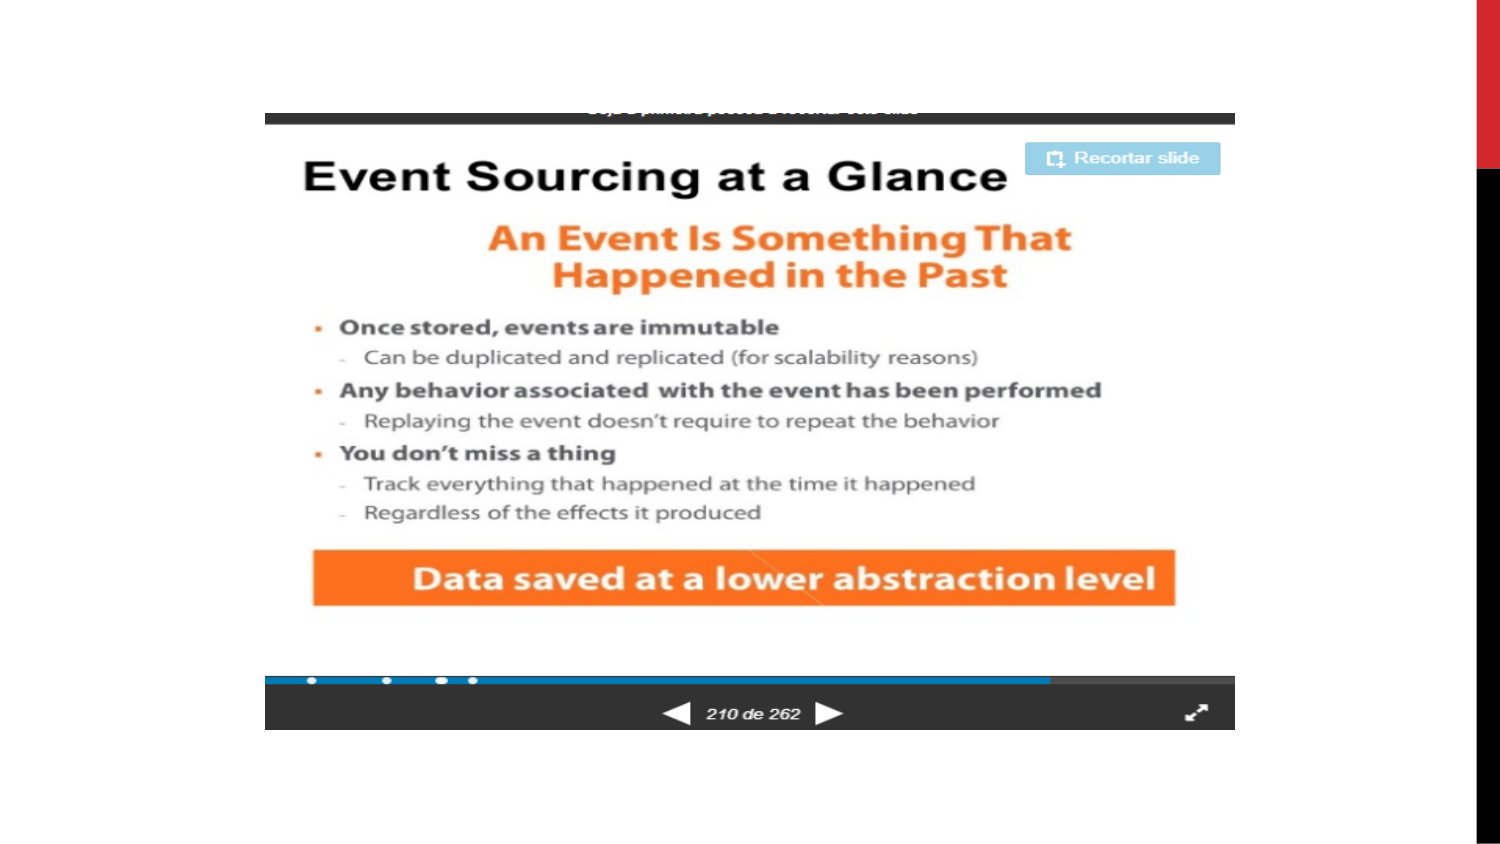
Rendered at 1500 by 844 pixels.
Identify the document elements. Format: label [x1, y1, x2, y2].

picture [265, 113, 1235, 731]
